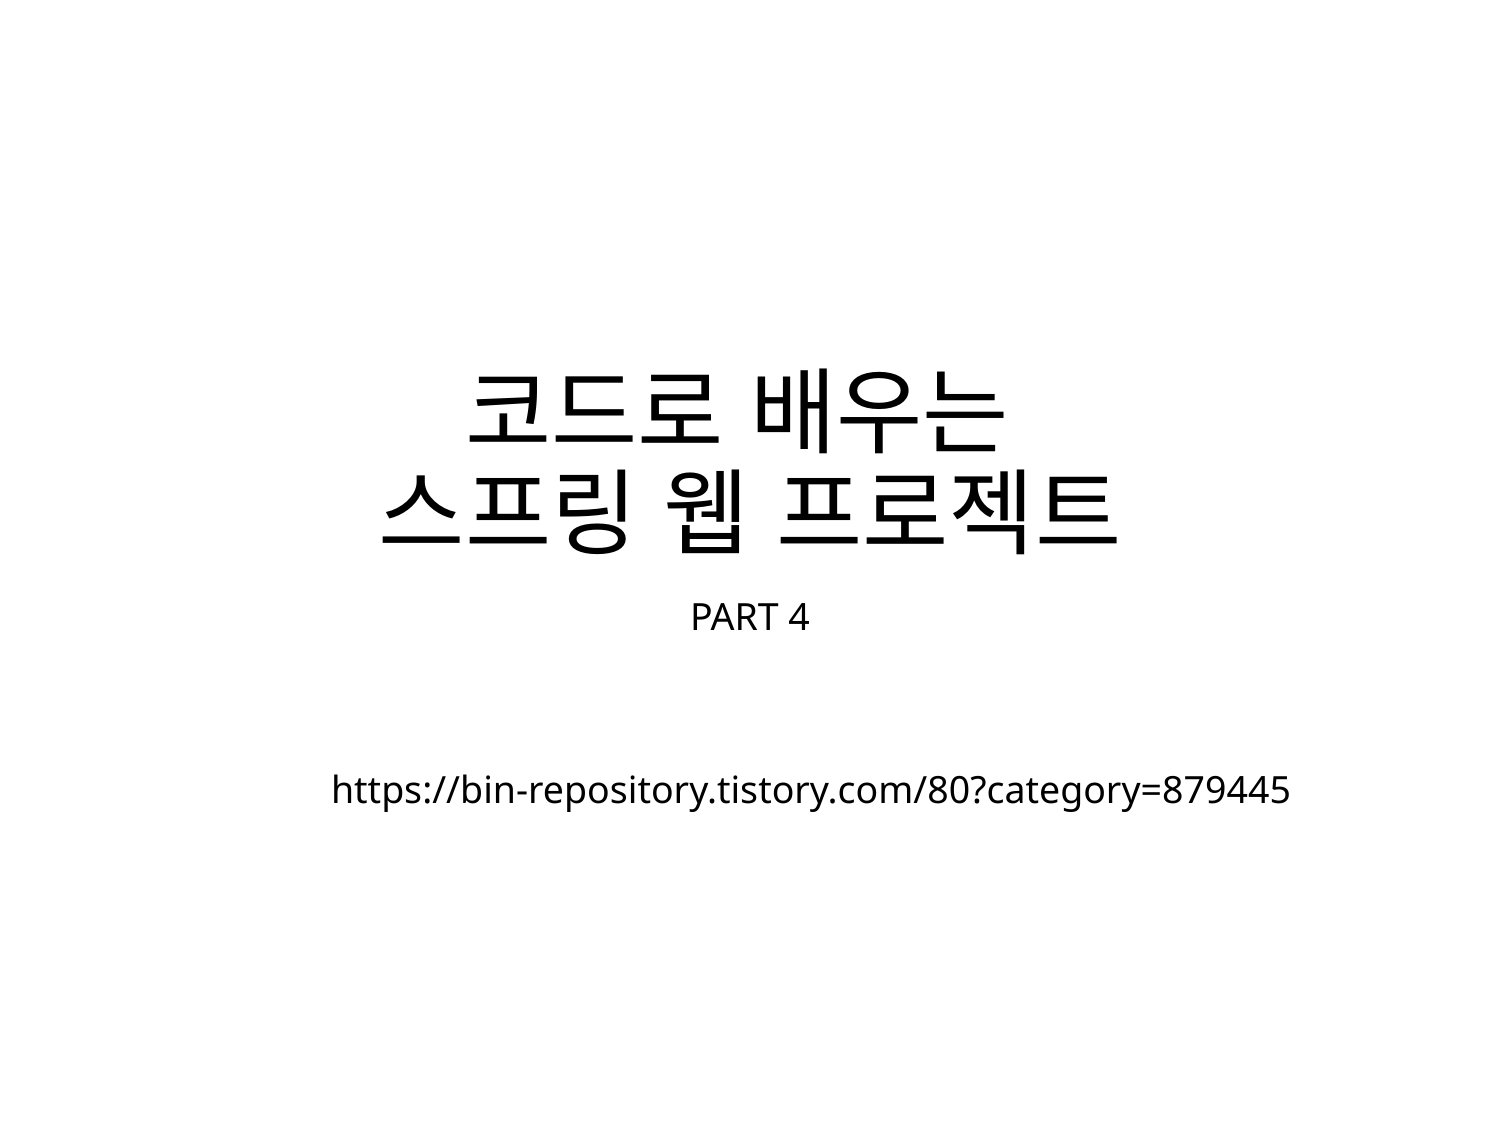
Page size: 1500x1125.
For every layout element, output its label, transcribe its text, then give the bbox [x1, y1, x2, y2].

text_box https://bin-repository.tistory.com/80?category=879445 [316, 758, 1340, 819]
subtitle PART 4 [187, 590, 1313, 863]
title 코드로 배우는 스프링 웹 프로젝트 [187, 184, 1313, 576]
